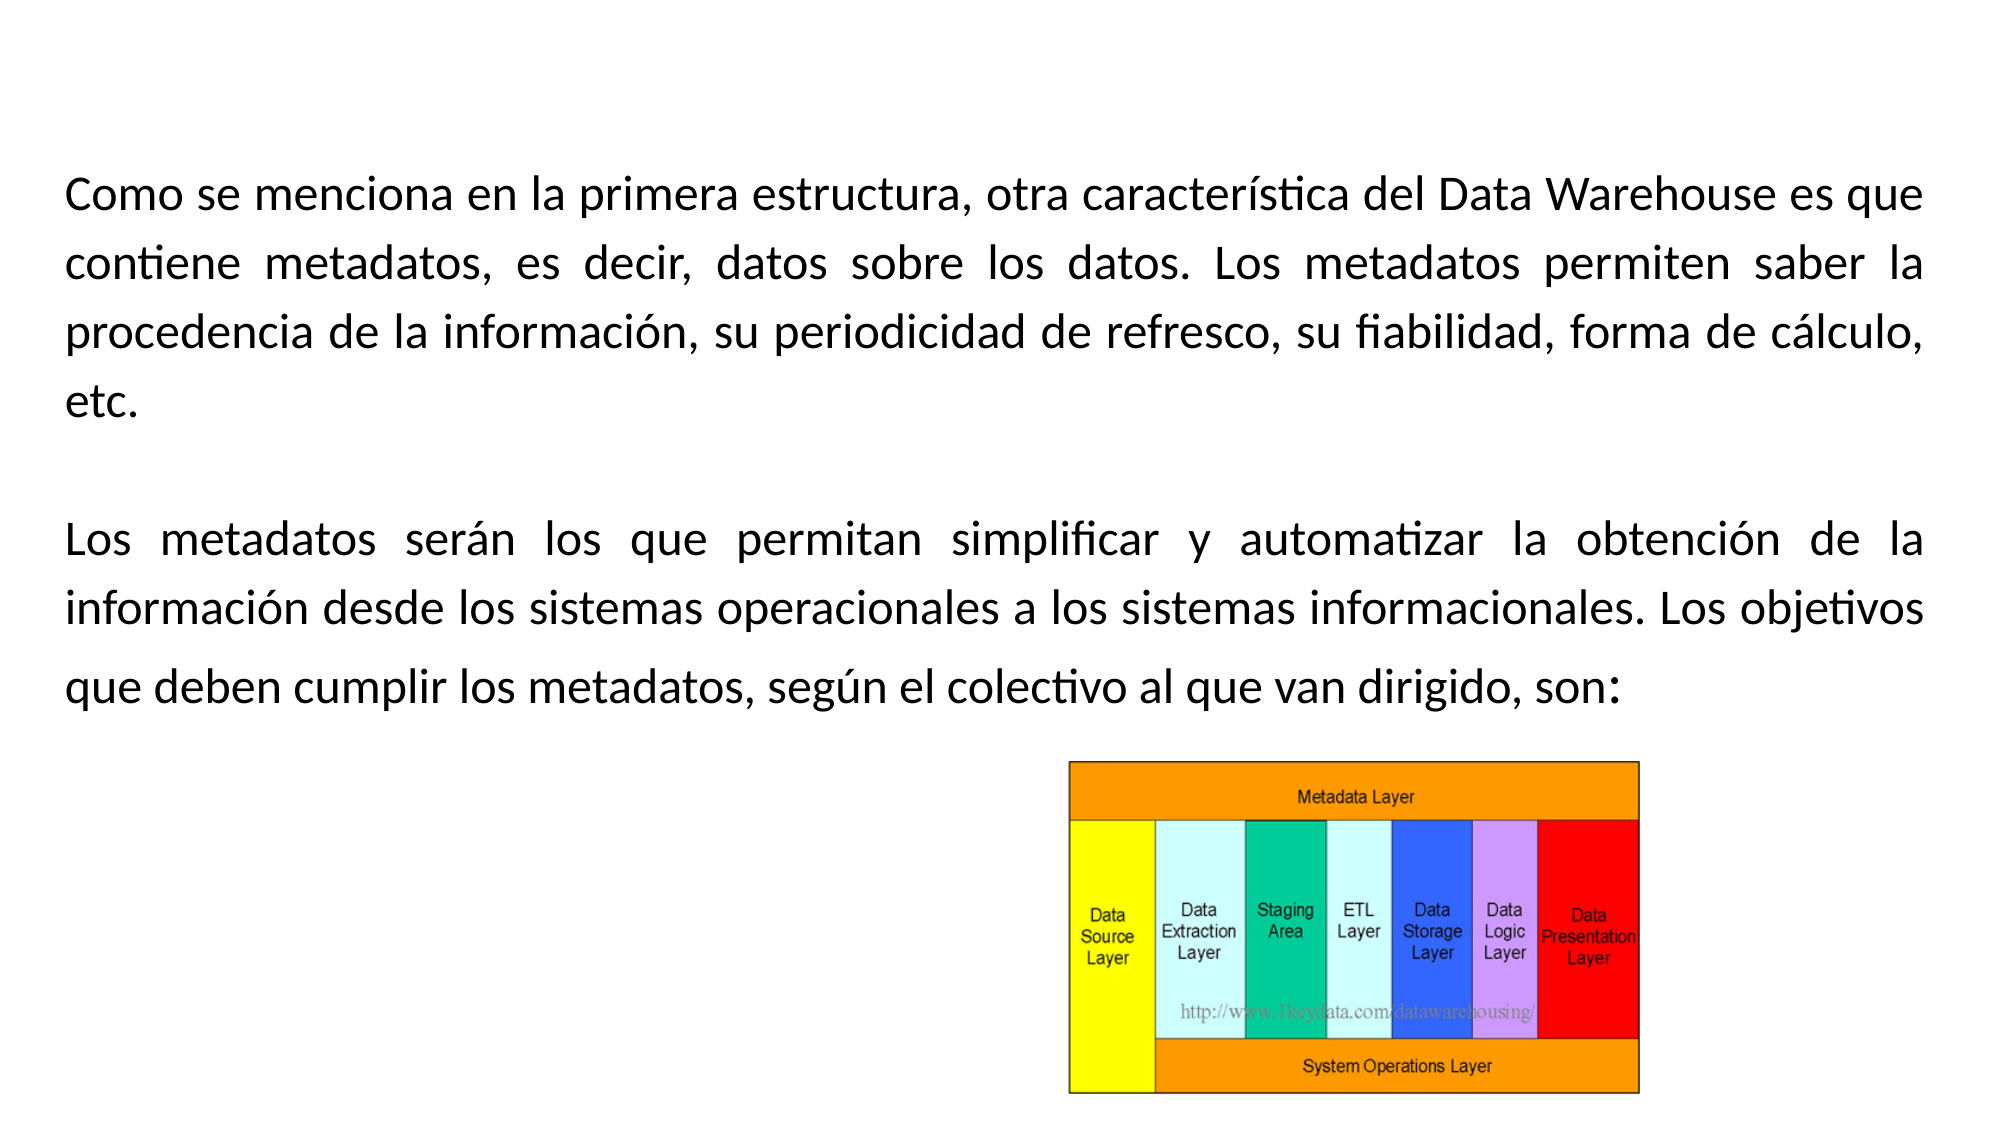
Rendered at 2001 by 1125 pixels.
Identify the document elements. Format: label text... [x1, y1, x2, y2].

text_box Como se menciona en la primera estructura, otra característica del Data Warehouse es que contiene metadatos, es decir, datos sobre los datos. Los metadatos permiten saber la procedencia de la información, su periodicidad de refresco, su fiabilidad, forma de cálculo, etc. Los metadatos serán los que permitan simplificar y automatizar la obtención de la información desde los sistemas operacionales a los sistemas informacionales. Los objetivos que deben cumplir los metadatos, según el colectivo al que van dirigido, son: [49, 187, 1941, 680]
picture [1067, 760, 1641, 1095]
